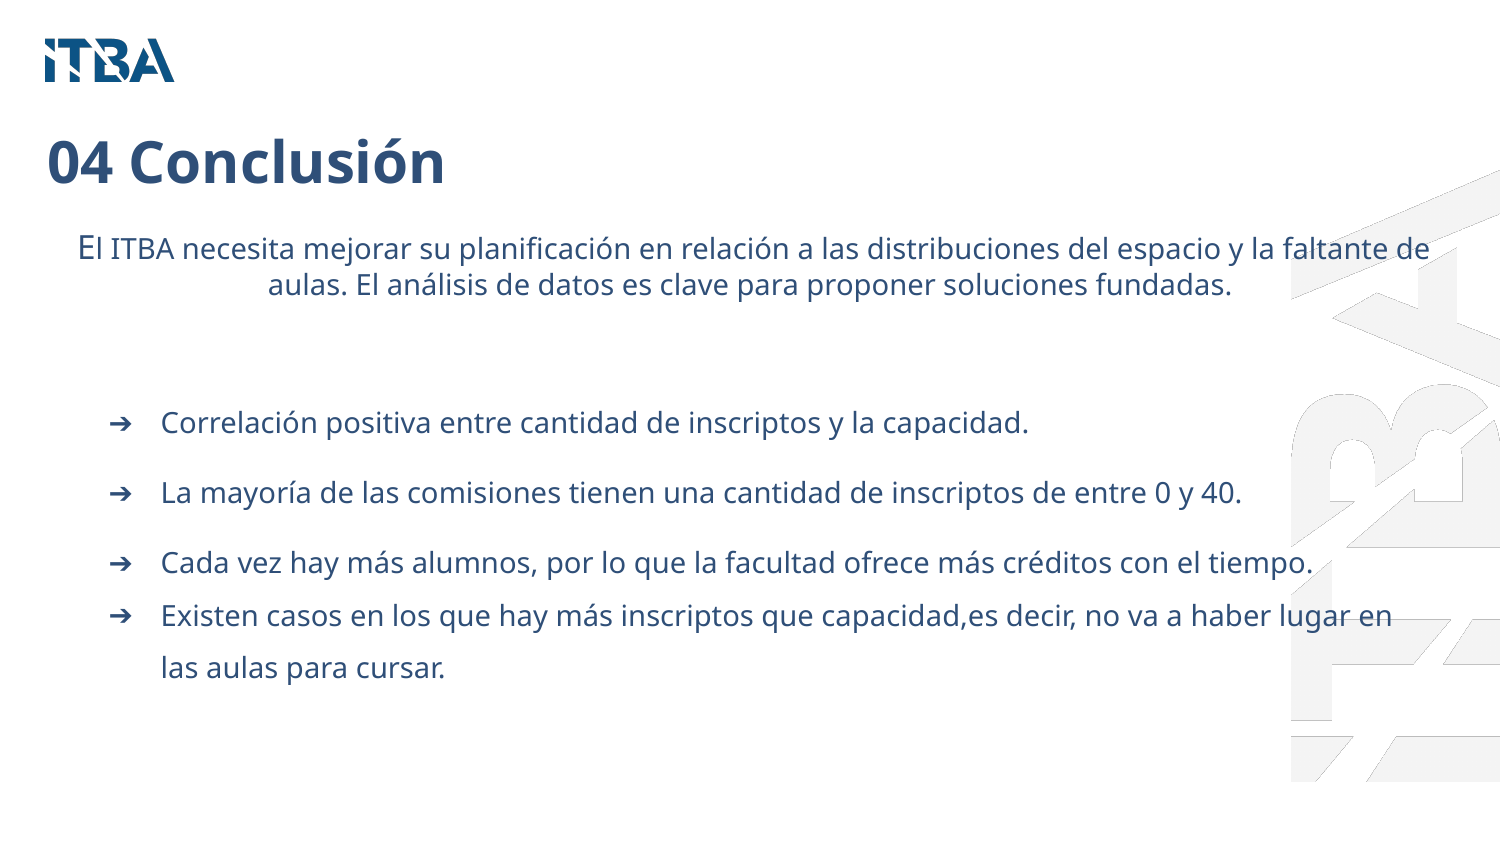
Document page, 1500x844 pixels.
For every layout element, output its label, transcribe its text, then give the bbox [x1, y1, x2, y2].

text_box El ITBA necesita mejorar su planificación en relación a las distribuciones del espacio y la faltante de aulas. El análisis de datos es clave para proponer soluciones fundadas. [42, 211, 1467, 316]
text_box 04 Conclusión [32, 117, 1107, 182]
picture [1291, 169, 1500, 782]
text_box Correlación positiva entre cantidad de inscriptos y la capacidad. La mayoría de las comisiones tienen una cantidad de inscriptos de entre 0 y 40. Cada vez hay más alumnos, por lo que la facultad ofrece más créditos con el tiempo. Existen casos en los que hay más inscriptos que capacidad,es decir, no va a haber lugar en las aulas para cursar. [70, 354, 1438, 763]
picture [45, 38, 175, 82]
